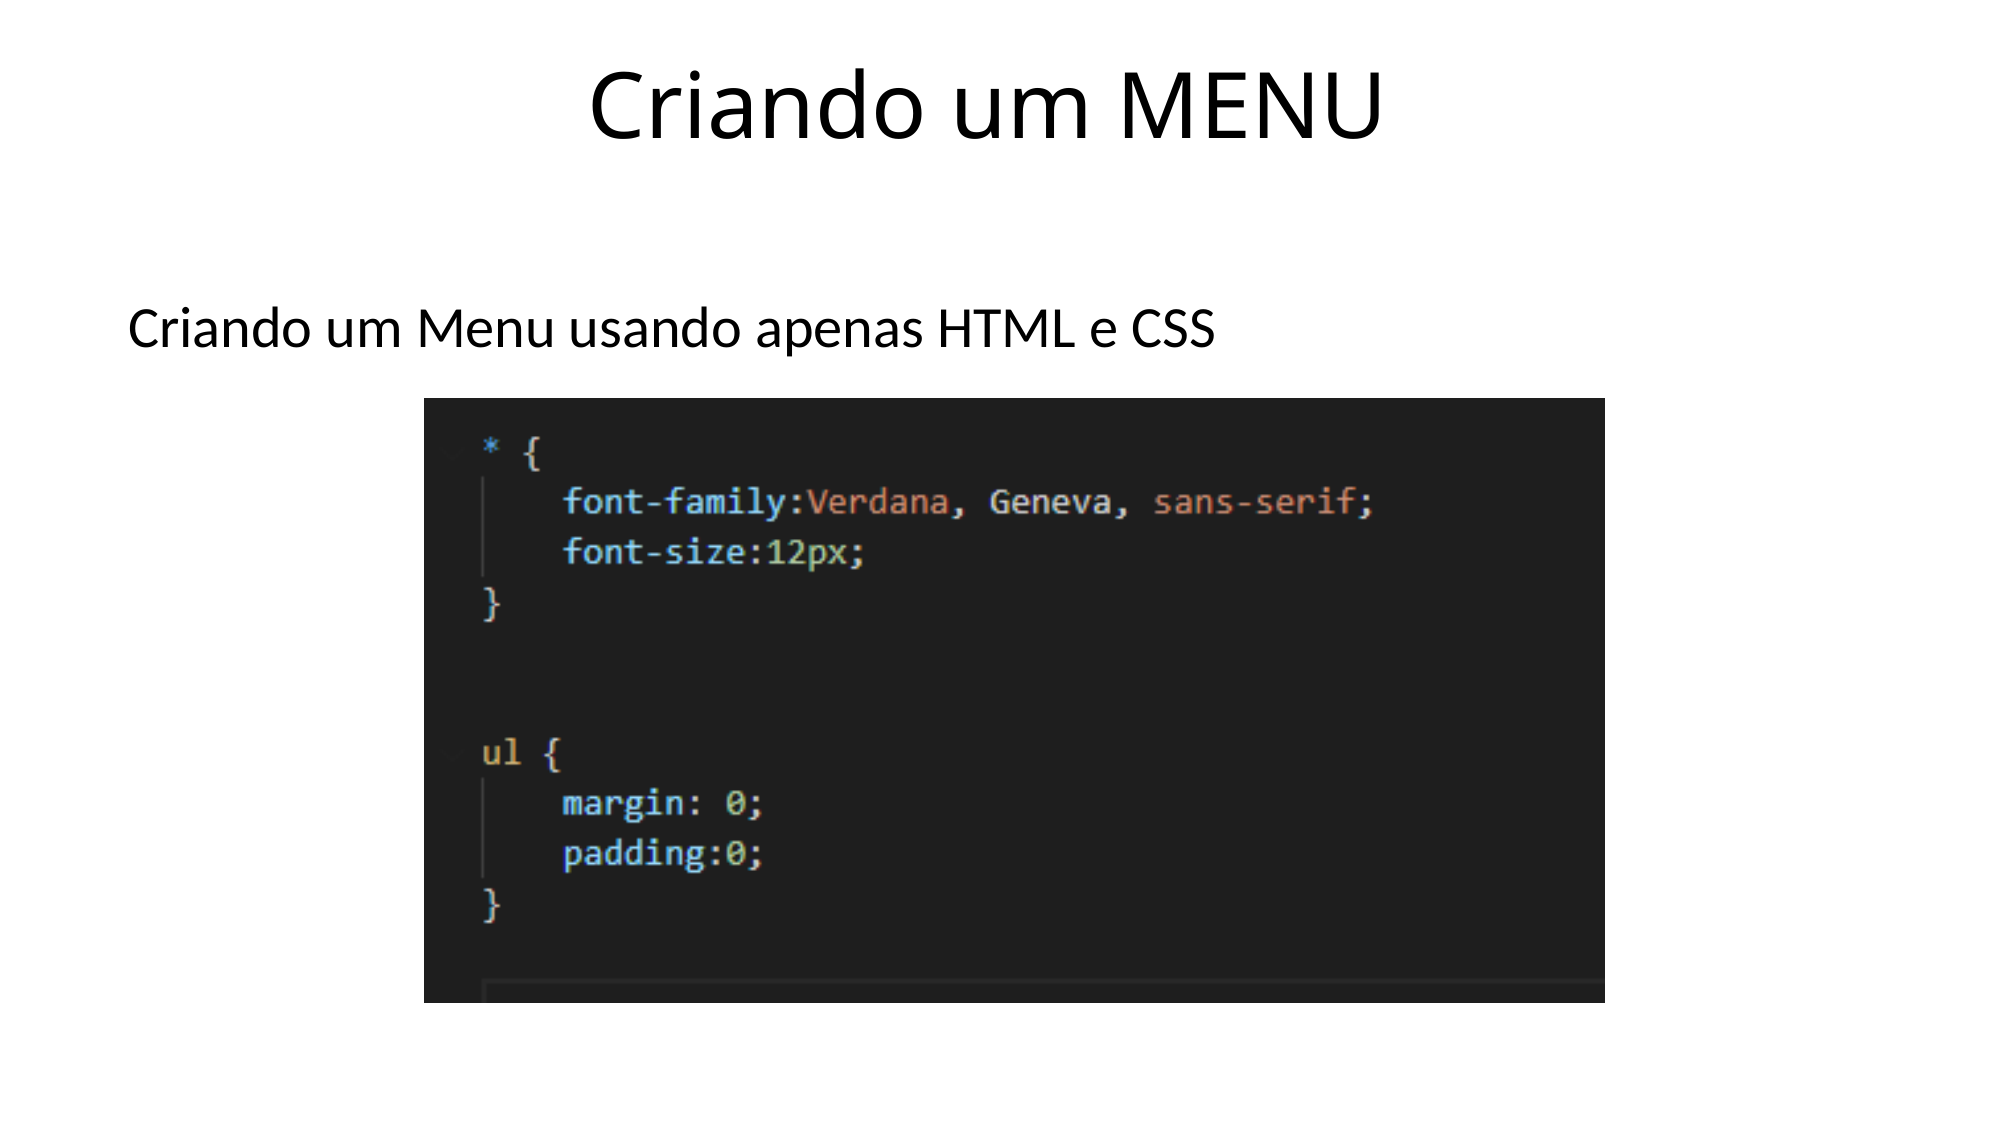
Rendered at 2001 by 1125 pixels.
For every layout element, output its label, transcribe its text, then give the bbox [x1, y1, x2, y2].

picture [424, 398, 1605, 1003]
list Criando um Menu usando apenas HTML e CSS [113, 289, 1839, 1003]
title Criando um MENU [125, 0, 1851, 218]
